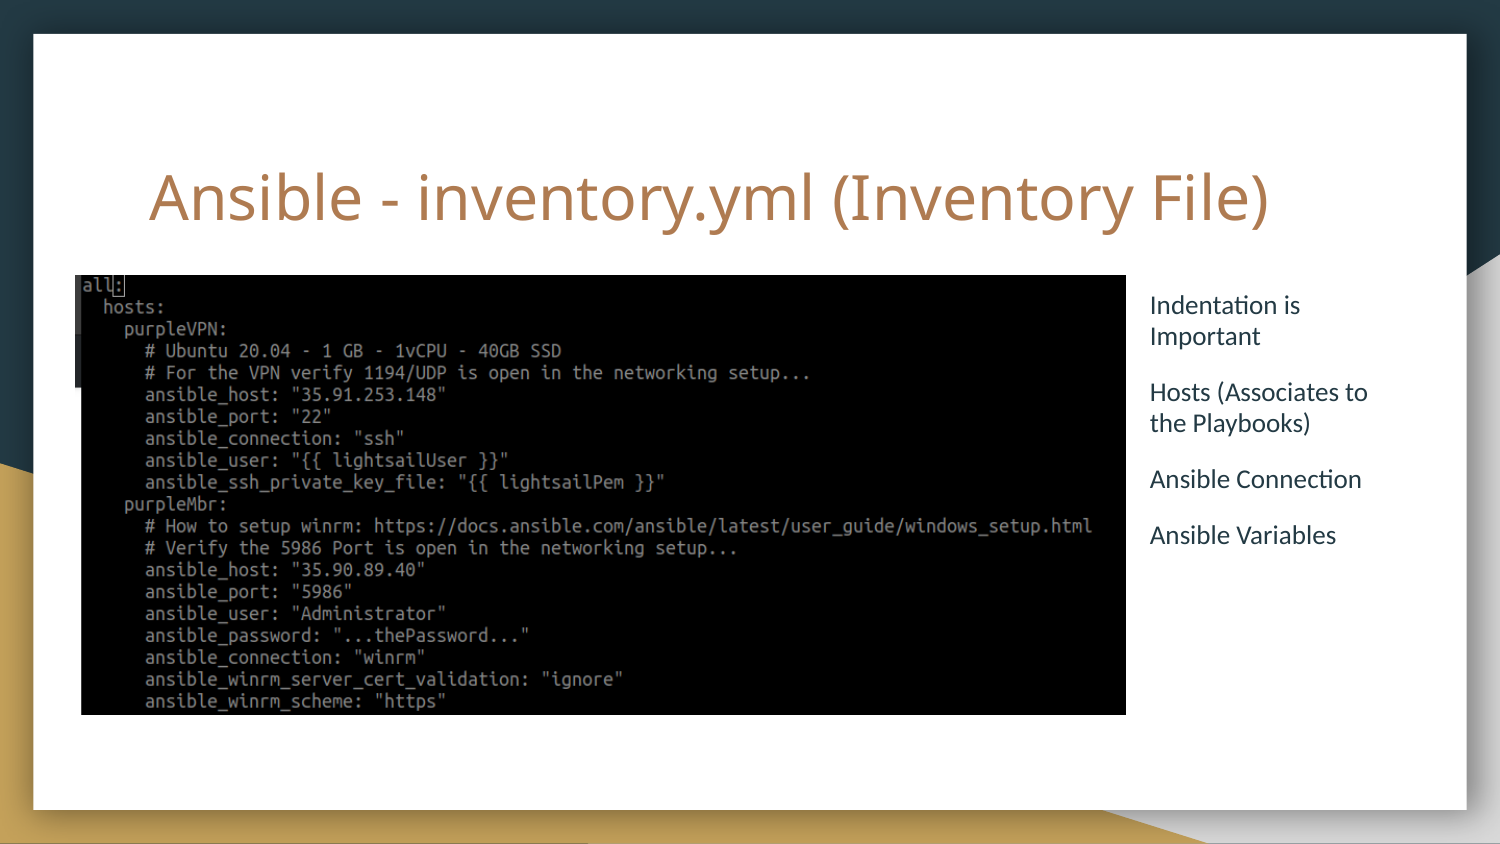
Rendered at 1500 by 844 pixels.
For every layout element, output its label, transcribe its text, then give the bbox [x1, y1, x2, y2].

picture [75, 275, 1126, 716]
title Ansible - inventory.yml (Inventory File) [134, 138, 1366, 296]
list Indentation is Important Hosts (Associates to the Playbooks) Ansible Connection Ansible Variables [1134, 275, 1402, 731]
